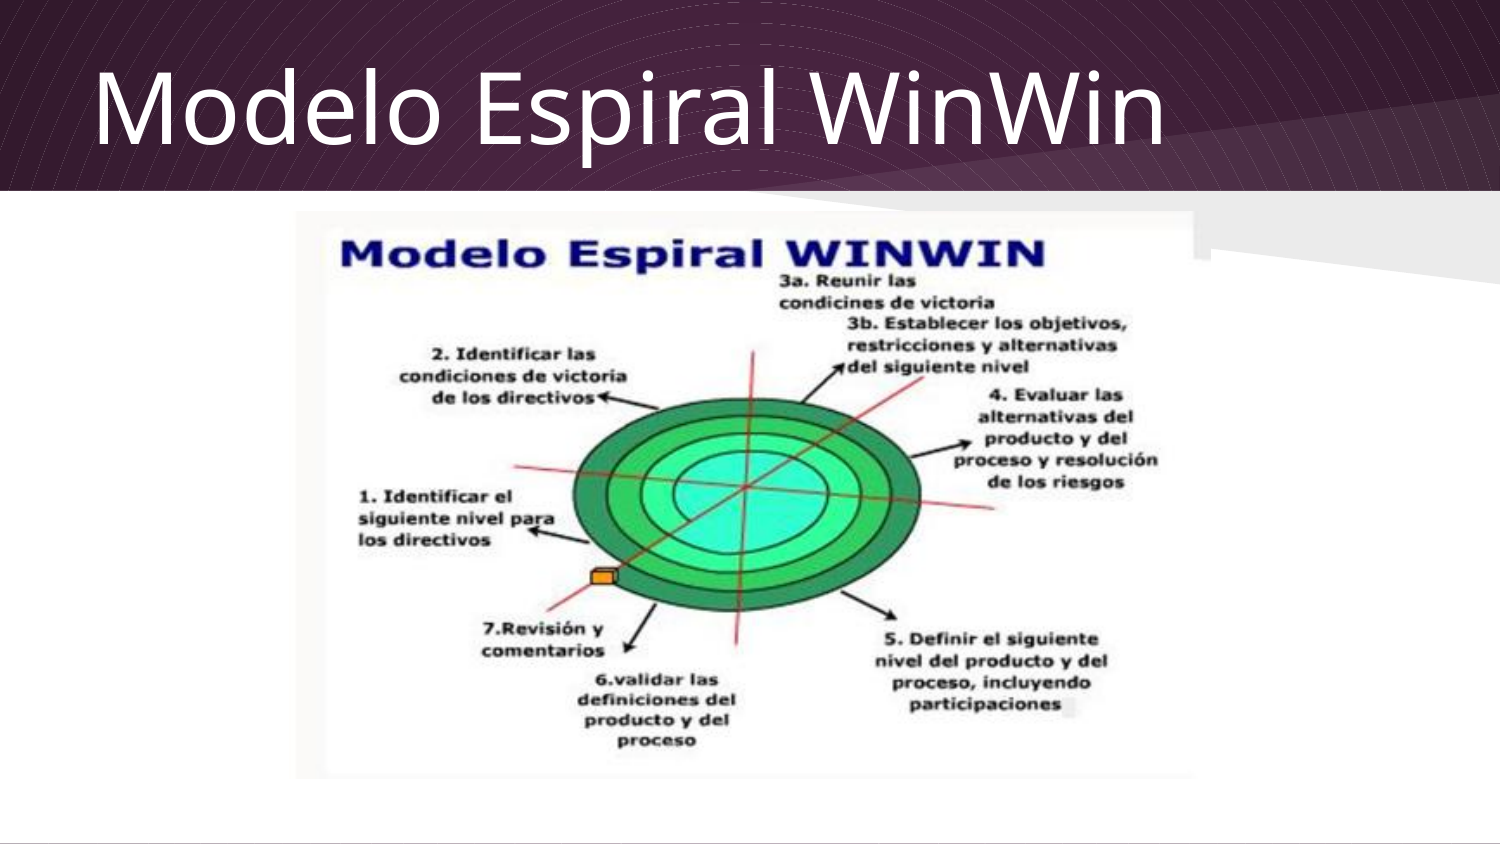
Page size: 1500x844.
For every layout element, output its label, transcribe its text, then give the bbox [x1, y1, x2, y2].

picture [288, 211, 1212, 780]
title Modelo Espiral WinWin [75, 33, 1425, 175]
